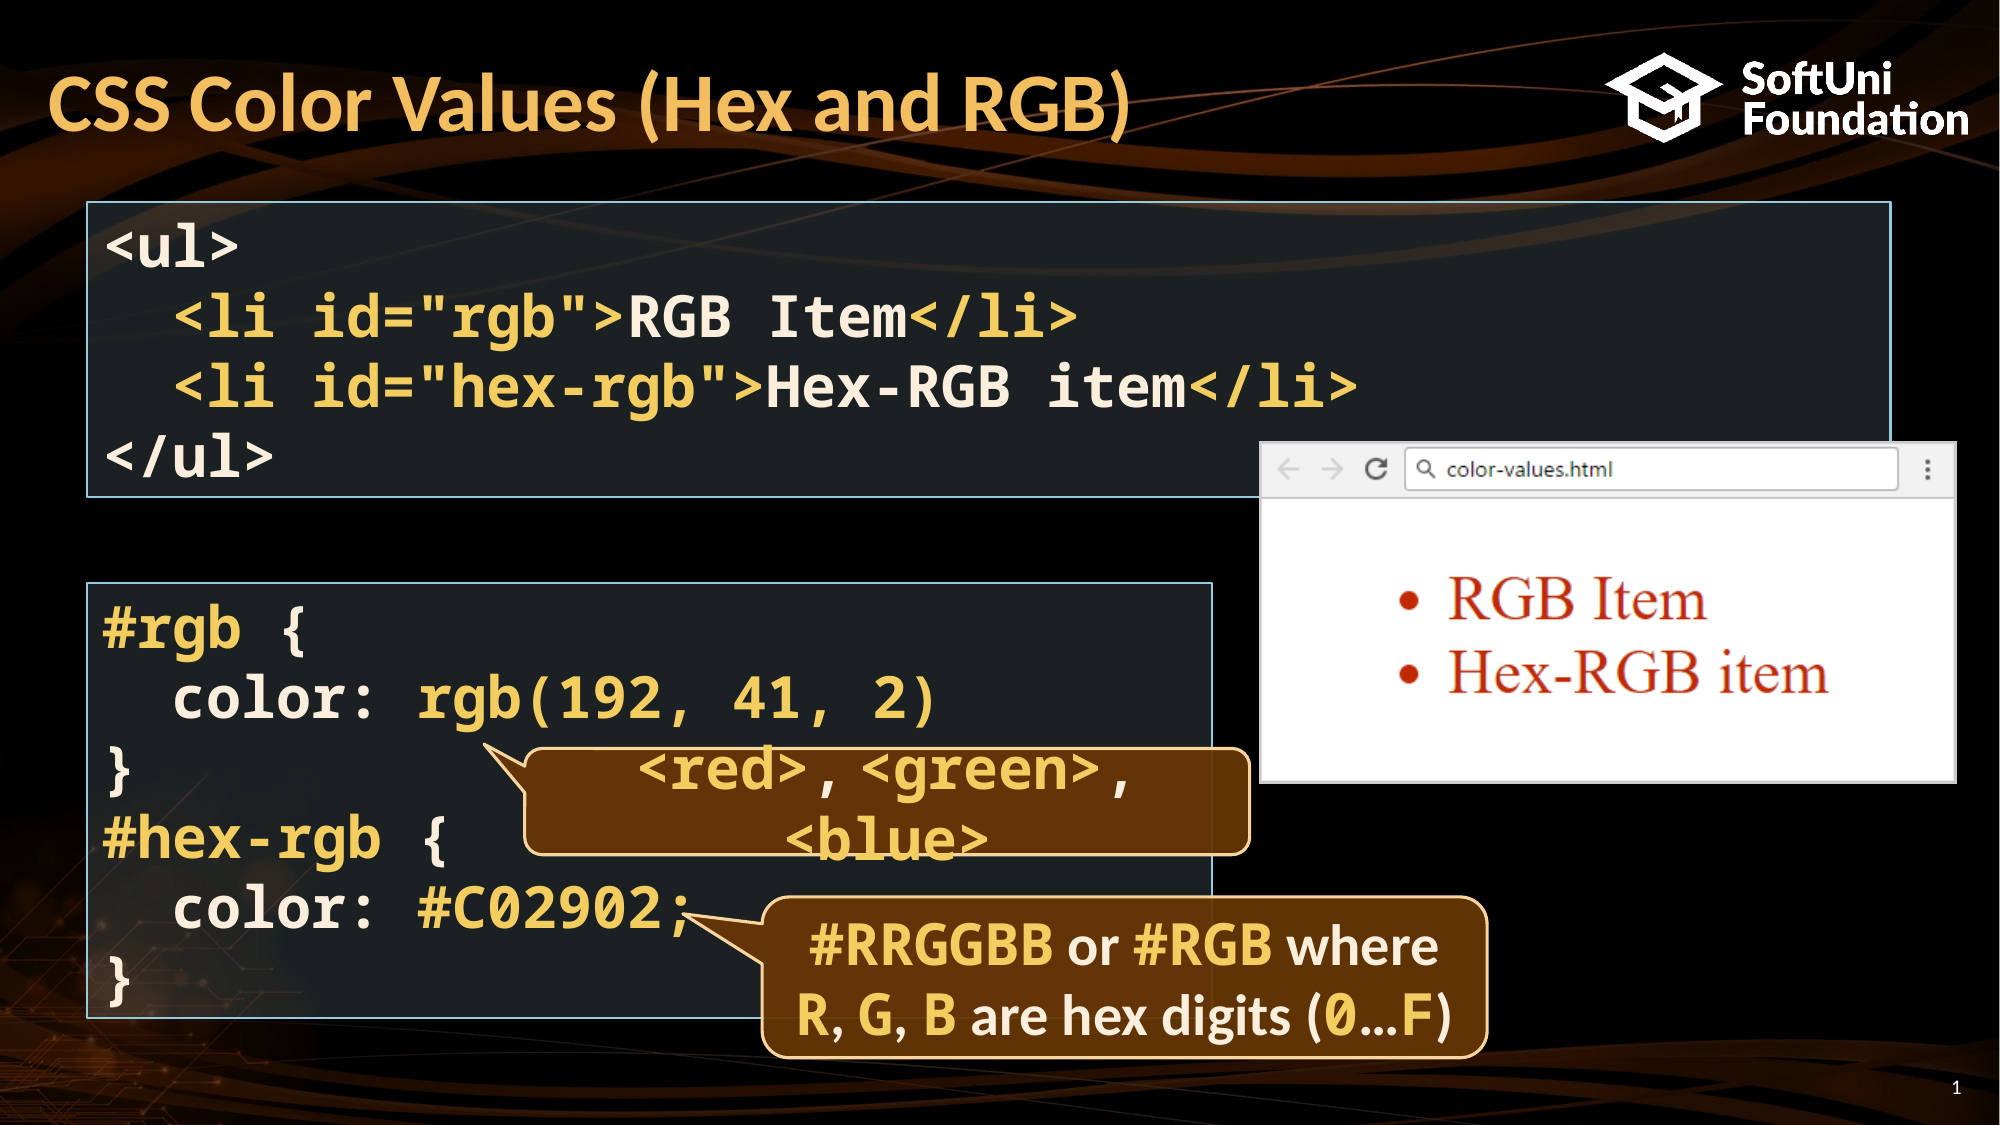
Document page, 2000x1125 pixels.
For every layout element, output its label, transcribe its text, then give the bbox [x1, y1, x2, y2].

text_box 1 [1897, 1070, 1968, 1103]
text_box <ul> <li id="rgb">RGB Item</li> <li id="hex-rgb">Hex-RGB item</li> </ul> [87, 202, 1891, 497]
text_box CSS Color Values (Hex and RGB) [30, 6, 1602, 189]
picture [0, 0, 2000, 1125]
text_box #RRGGBB or #RGB where R, G, B are hex digits (0…F) [680, 894, 1490, 1060]
text_box #rgb { color: rgb(192, 41, 2) } #hex-rgb { color: #C02902; } [87, 582, 1213, 1018]
text_box <red>, <green>, <blue> [482, 742, 1252, 857]
